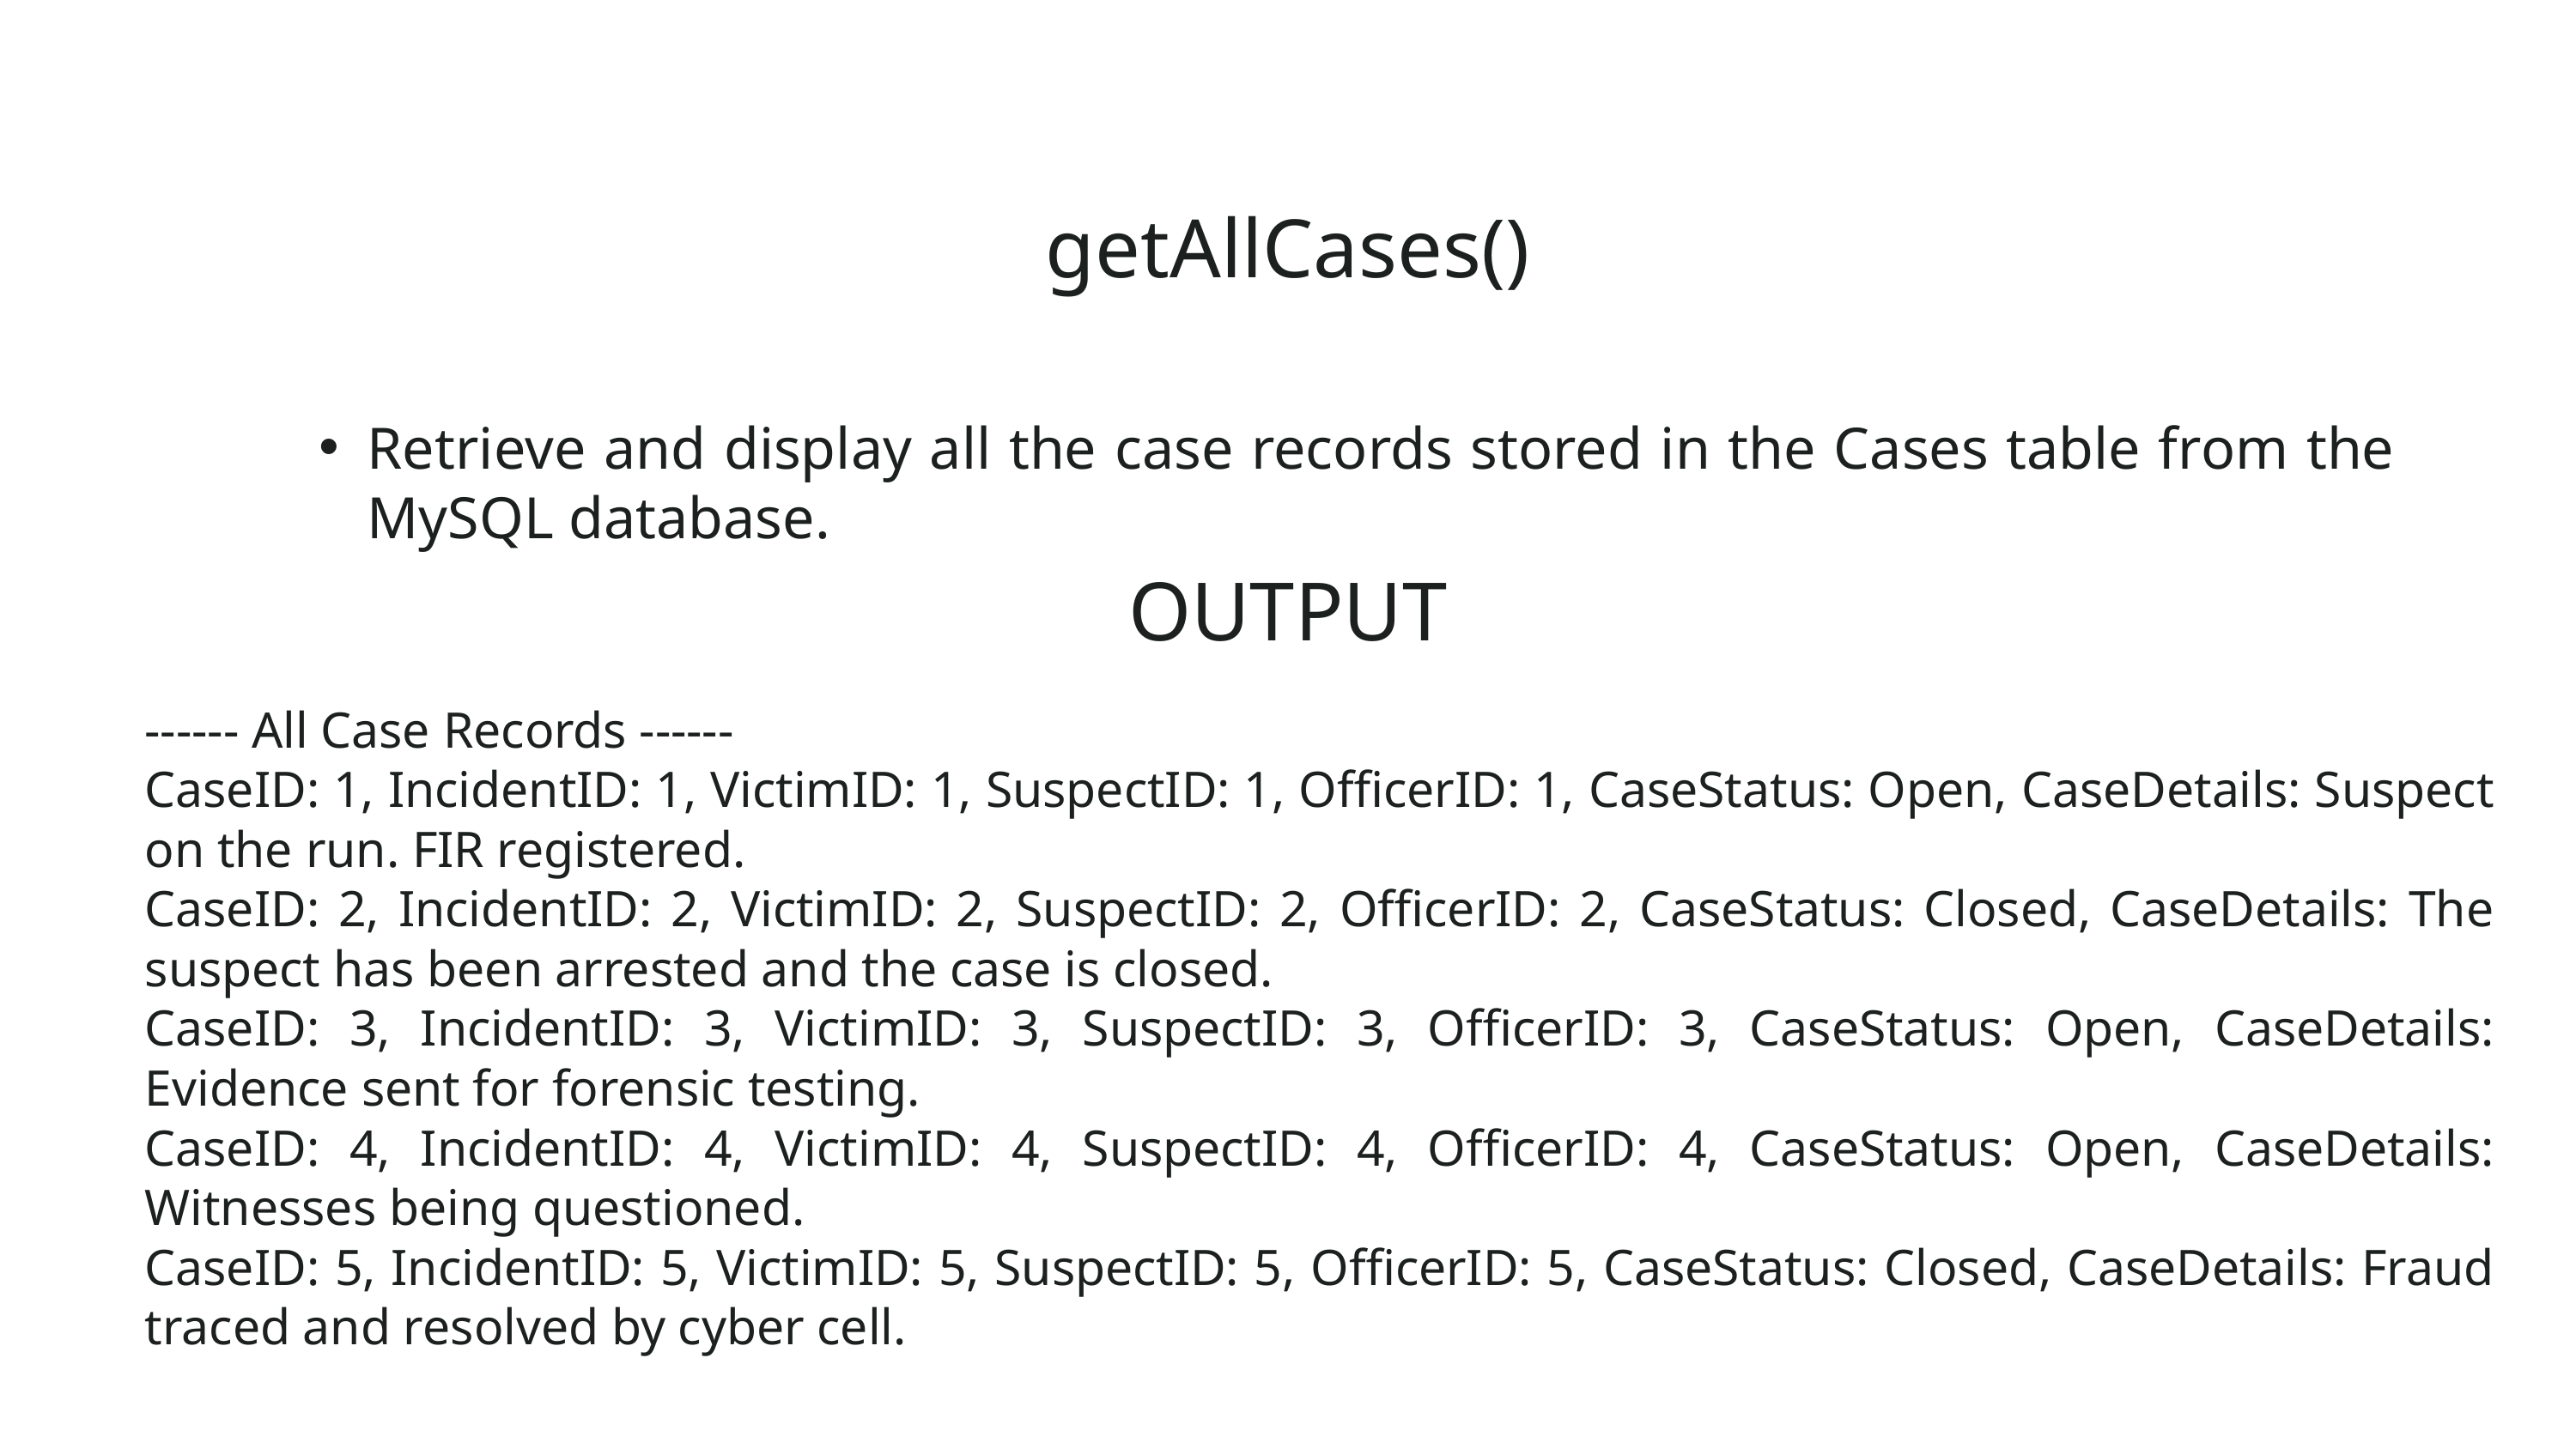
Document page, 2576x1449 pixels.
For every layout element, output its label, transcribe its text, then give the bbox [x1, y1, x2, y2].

text_box Retrieve and display all the case records stored in the Cases table from the MySQL database. [270, 410, 2398, 620]
text_box getAllCases() [613, 215, 1963, 294]
text_box ------ All Case Records ------ CaseID: 1, IncidentID: 1, VictimID: 1, SuspectID: 1, OfficerID: 1, CaseStatus: Open, CaseDetails: Suspect on the run. FIR registered. CaseID: 2, IncidentID: 2, VictimID: 2, SuspectID: 2, OfficerID: 2, CaseStatus: Closed, CaseDetails: The suspect has been arrested and the case is closed. CaseID: 3, IncidentID: 3, VictimID: 3, SuspectID: 3, OfficerID: 3, CaseStatus: Open, CaseDetails: Evidence sent for forensic testing. CaseID: 4, IncidentID: 4, VictimID: 4, SuspectID: 4, OfficerID: 4, CaseStatus: Open, CaseDetails: Witnesses being questioned. CaseID: 5, IncidentID: 5, VictimID: 5, SuspectID: 5, OfficerID: 5, CaseStatus: Closed, CaseDetails: Fraud traced and resolved by cyber cell. [144, 697, 2495, 1415]
text_box OUTPUT [990, 620, 1586, 658]
